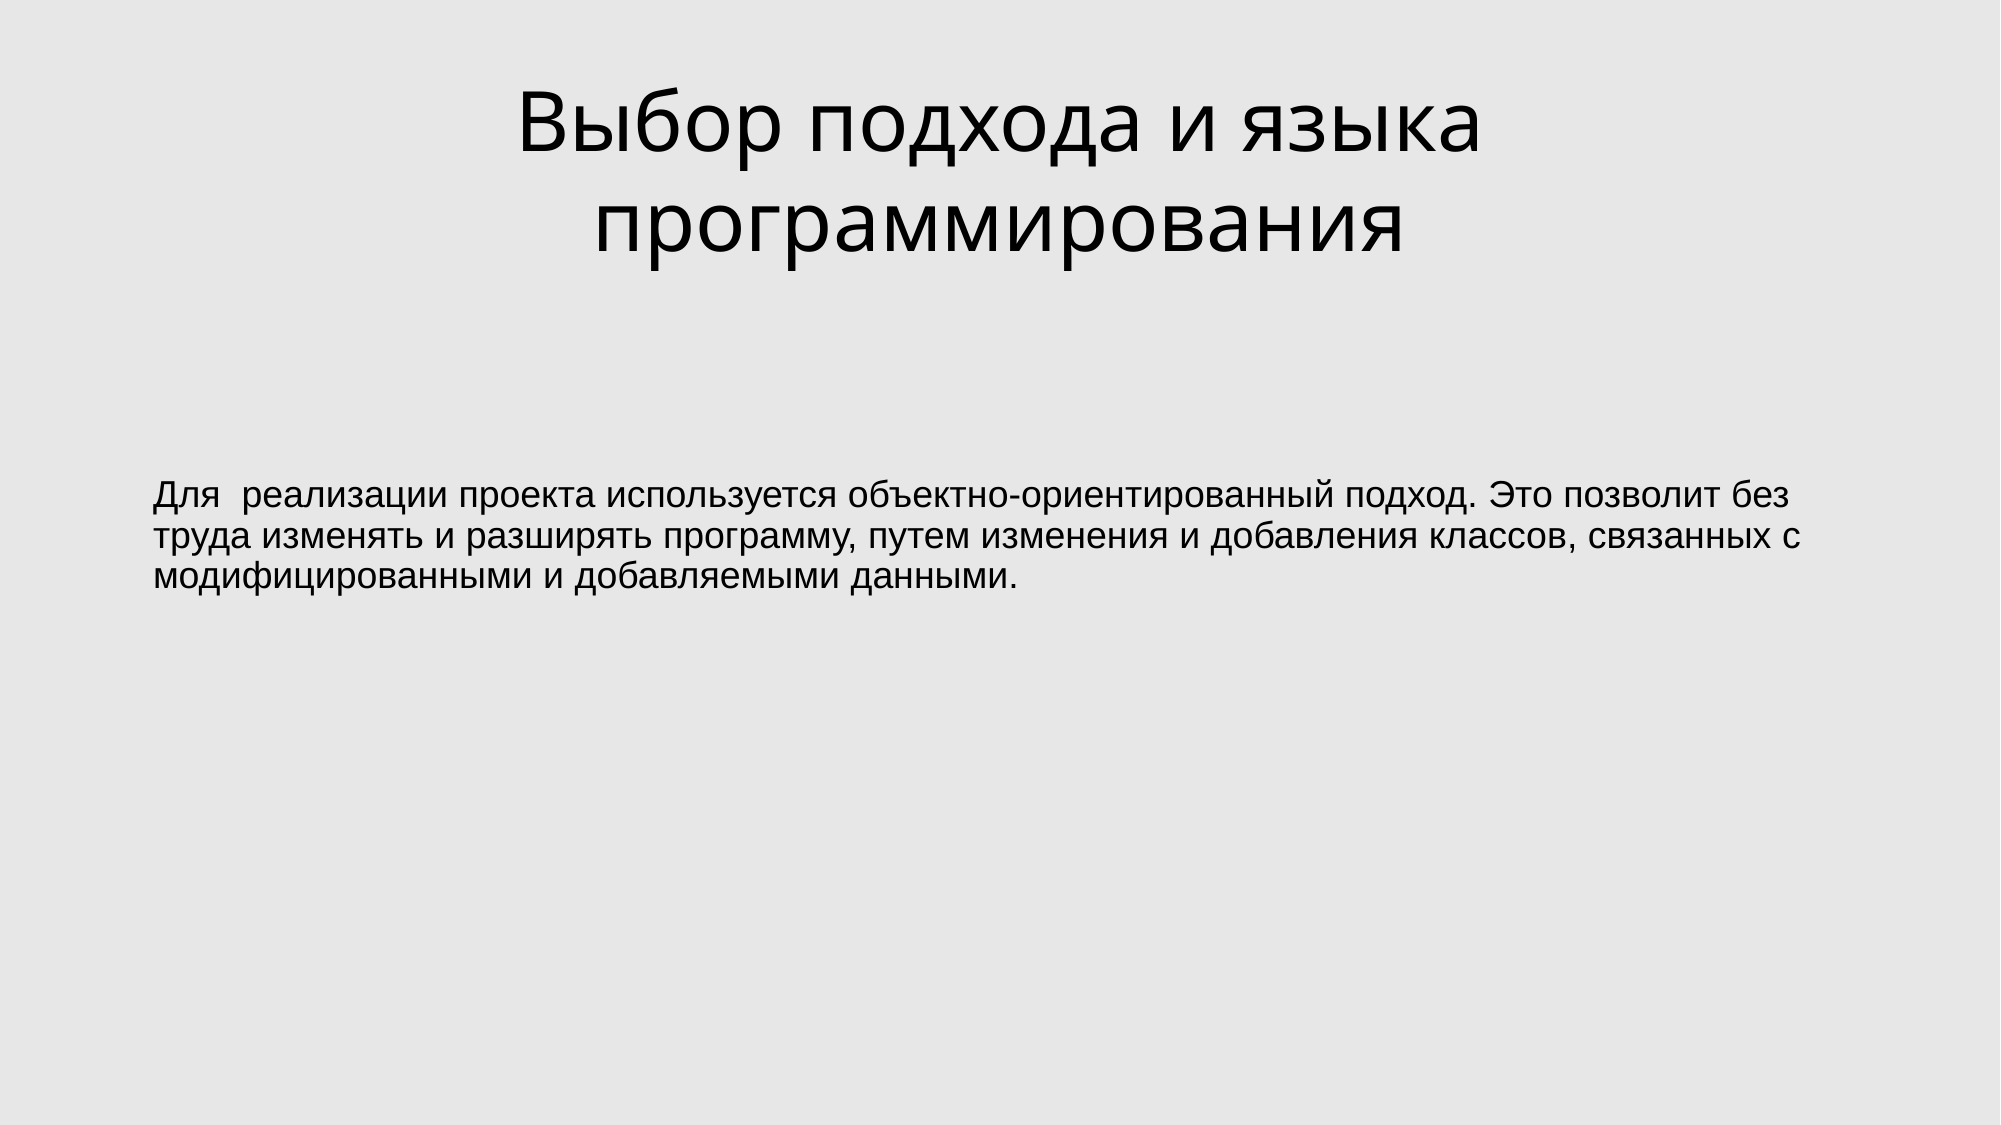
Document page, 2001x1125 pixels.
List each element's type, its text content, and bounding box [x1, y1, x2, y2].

text_box Выбор подхода и языка программирования [137, 59, 1863, 278]
text_box Для реализации проекта используется объектно-ориентированный подход. Это позволит без труда изменять и разширять программу, путем изменения и добавления классов, связанных с модифицированными и добавляемыми данными. [138, 467, 1864, 684]
